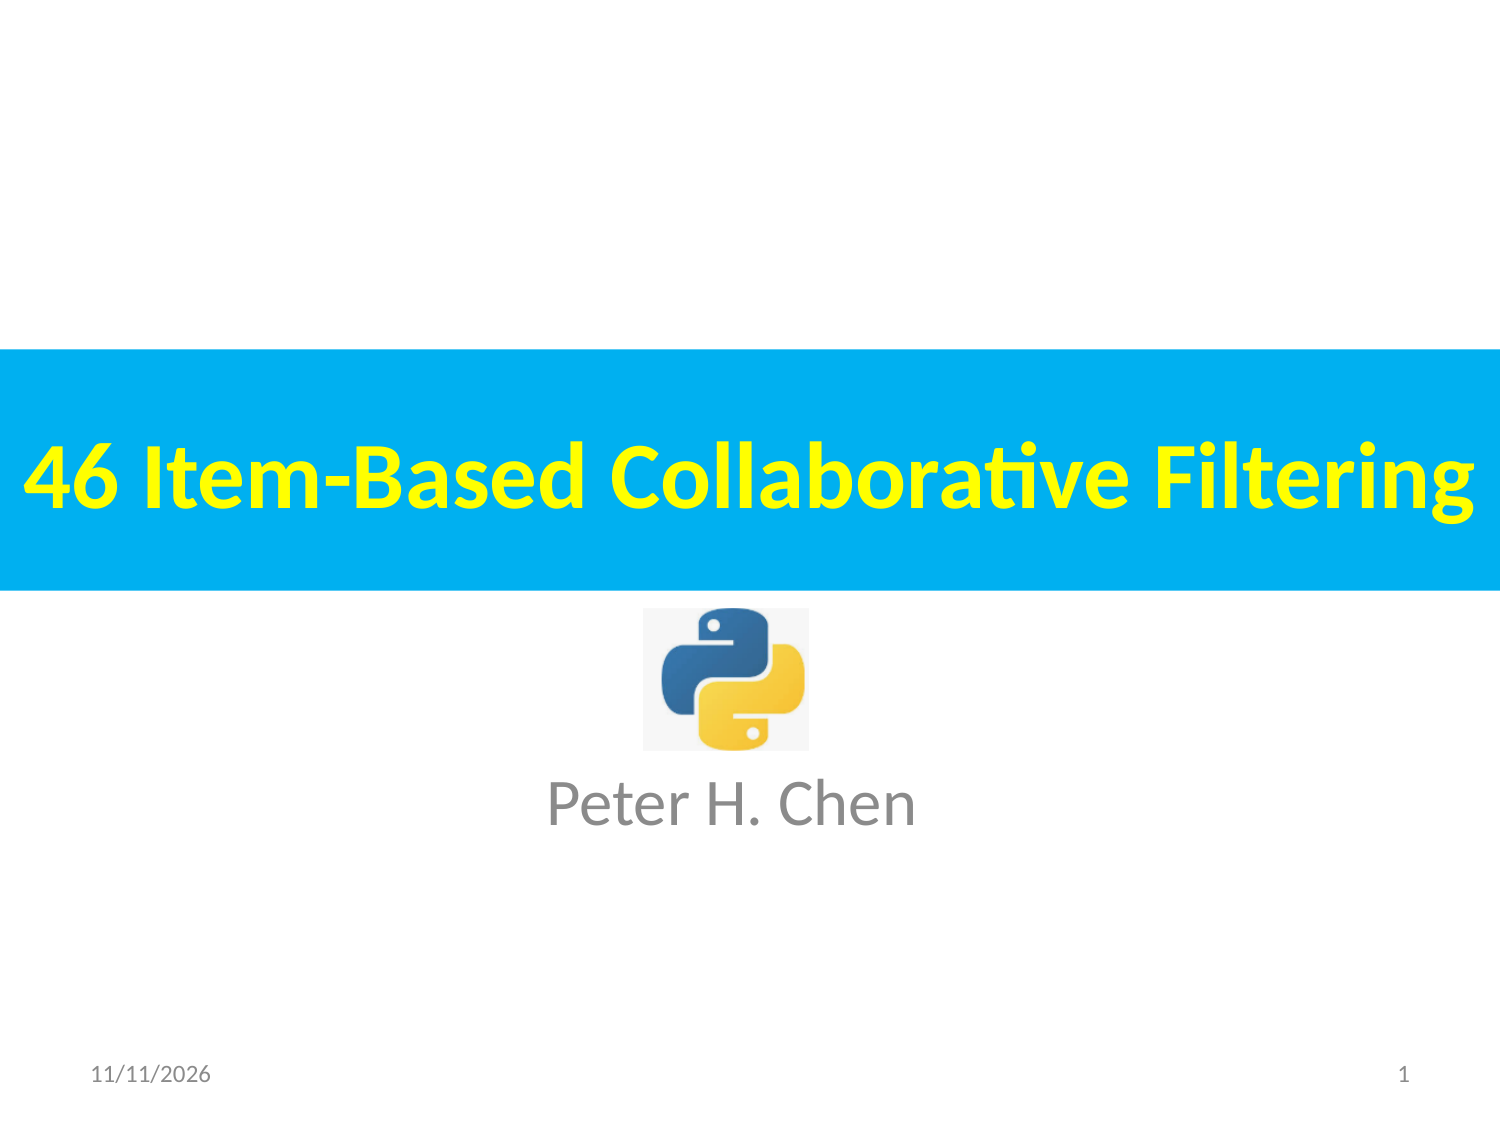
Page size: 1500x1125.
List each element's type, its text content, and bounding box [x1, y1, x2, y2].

picture [643, 606, 809, 752]
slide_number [75, 1042, 425, 1103]
subtitle Peter H. Chen [206, 751, 1257, 866]
slide_number 1 [1074, 1042, 1425, 1103]
title 46 Item-Based Collaborative Filtering [0, 349, 1500, 591]
